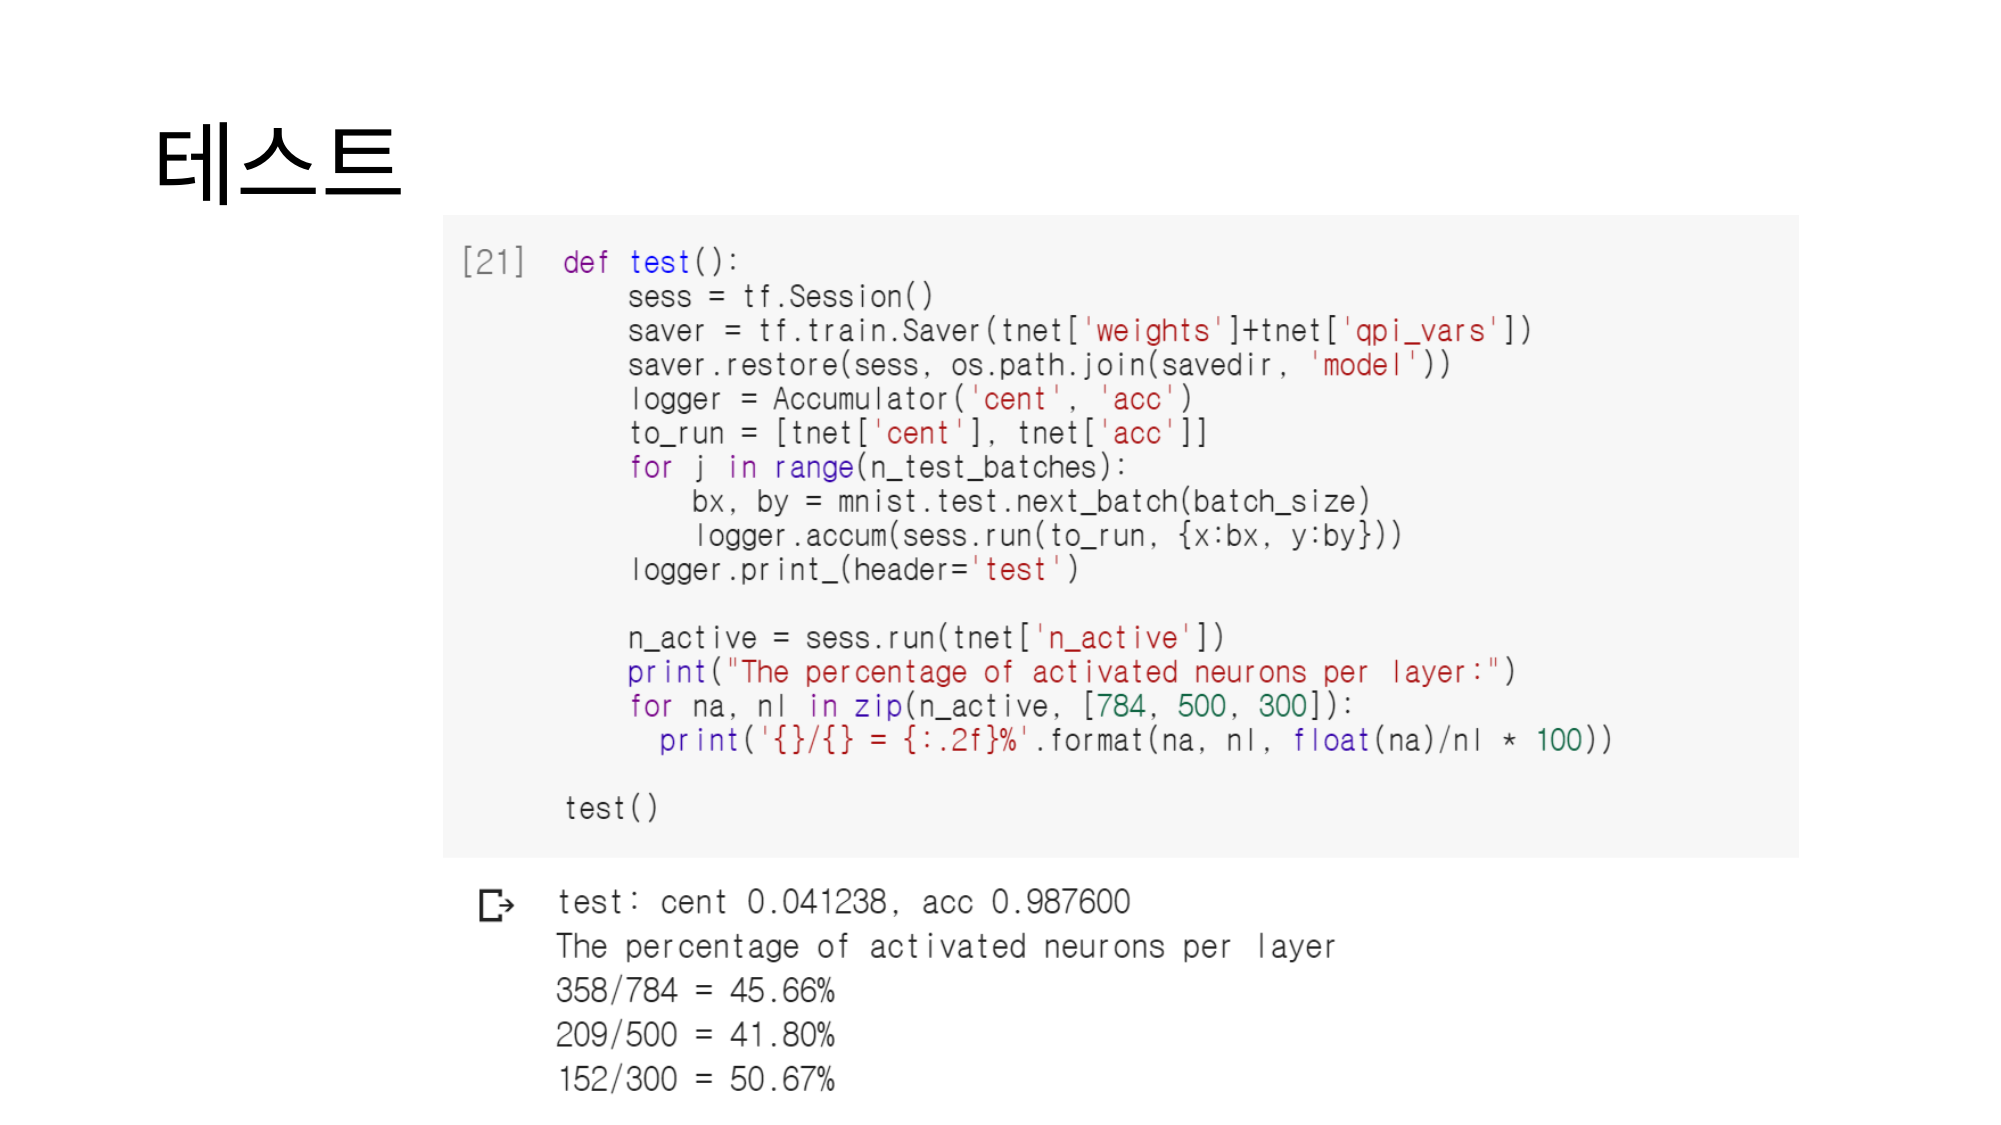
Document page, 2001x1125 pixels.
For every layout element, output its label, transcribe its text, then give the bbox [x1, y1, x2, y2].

title 테스트 [137, 59, 1863, 278]
picture [442, 215, 1799, 1108]
